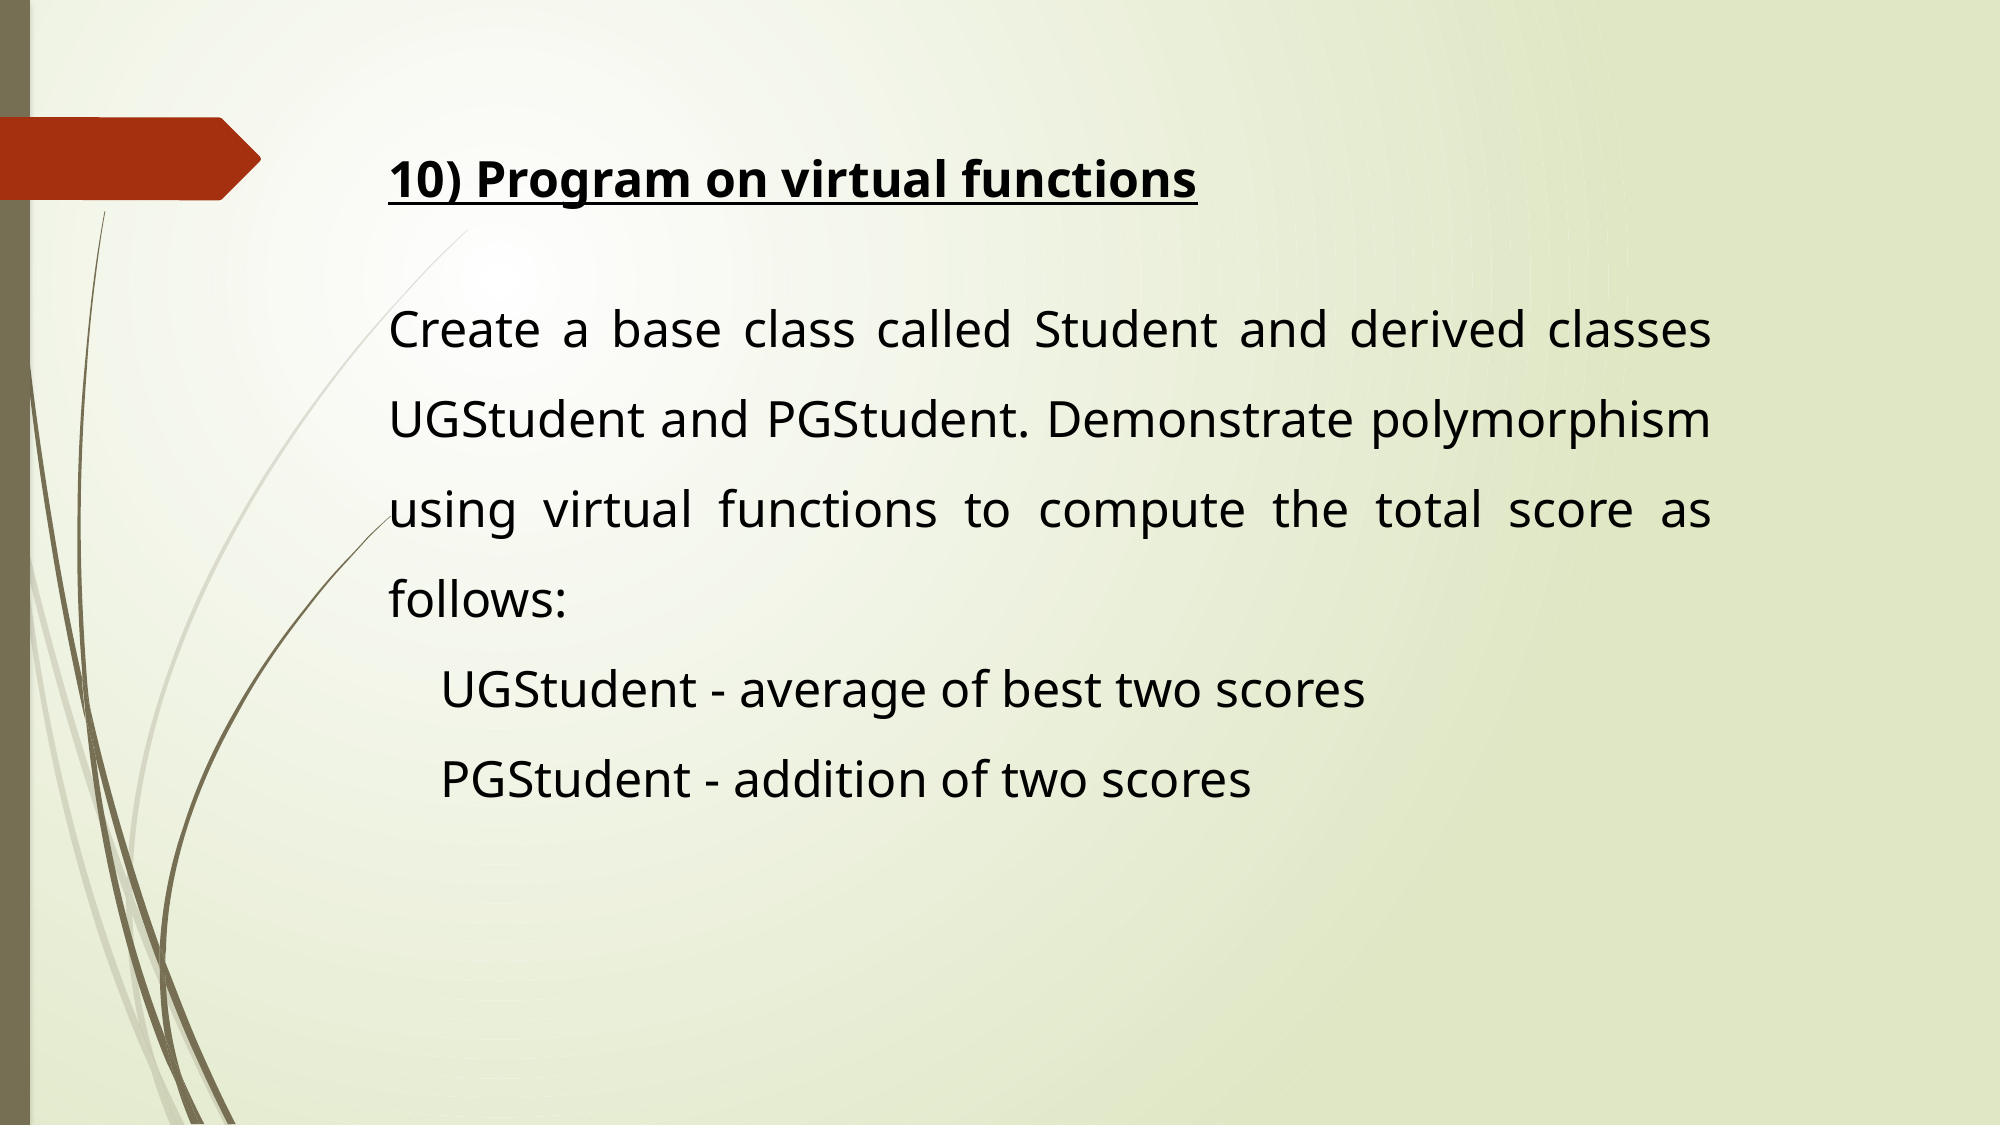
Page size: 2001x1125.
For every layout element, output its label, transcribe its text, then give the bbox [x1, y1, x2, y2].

text_box 10) Program on virtual functions Create a base class called Student and derived classes UGStudent and PGStudent. Demonstrate polymorphism using virtual functions to compute the total score as follows: UGStudent - average of best two scores PGStudent - addition of two scores [373, 140, 1729, 816]
